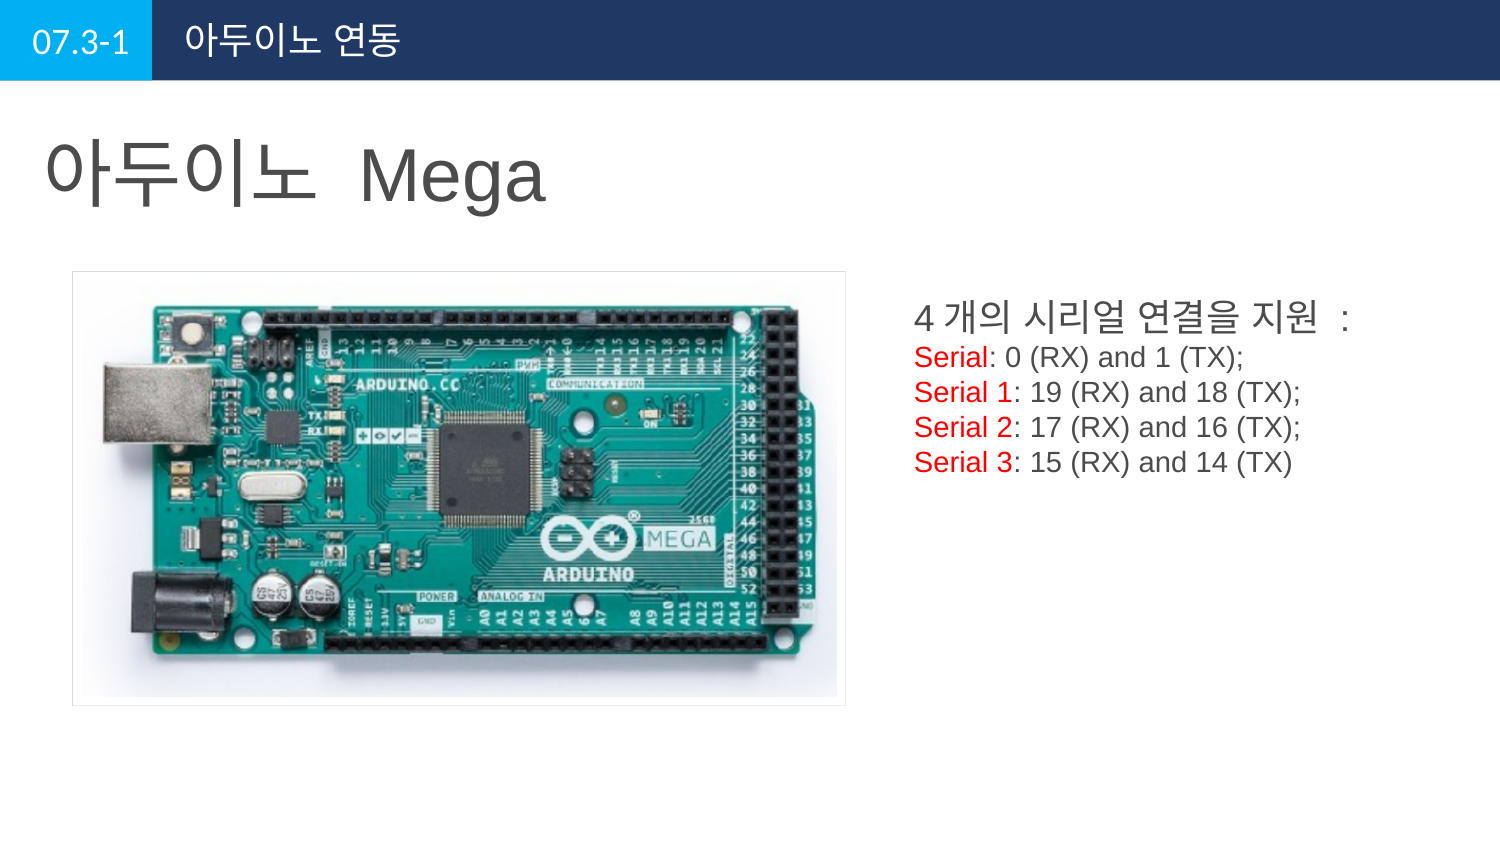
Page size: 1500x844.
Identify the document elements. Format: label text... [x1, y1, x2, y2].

text_box 4개의 시리얼 연결을 지원 : Serial: 0 (RX) and 1 (TX); Serial 1: 19 (RX) and 18 (TX); Serial 2: 17 (RX) and 16 (TX); Serial 3: 15 (RX) and 14 (TX) [899, 286, 1428, 486]
picture [72, 271, 846, 706]
text_box 아두이노 Mega [28, 118, 779, 224]
text_box [0, 0, 153, 81]
text_box [153, 0, 1500, 81]
text_box 아두이노 연동 [169, 9, 945, 70]
text_box 07.3-1 [17, 9, 153, 70]
